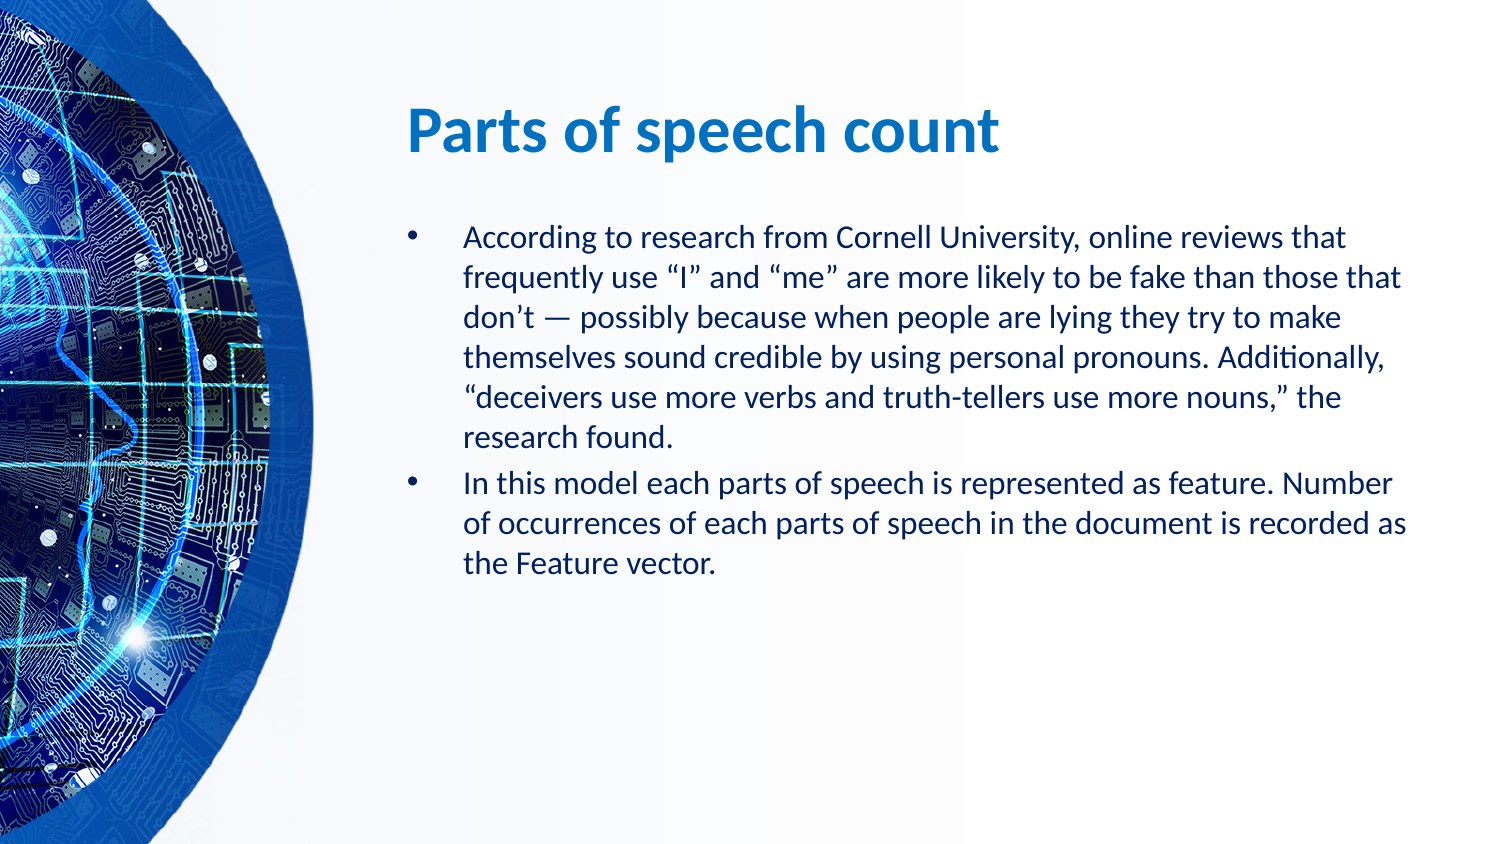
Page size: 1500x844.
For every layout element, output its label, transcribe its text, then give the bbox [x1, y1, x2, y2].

picture [0, 0, 1500, 844]
title Parts of speech count [392, 66, 1424, 186]
list According to research from Cornell University, online reviews that frequently use “I” and “me” are more likely to be fake than those that don’t — possibly because when people are lying they try to make themselves sound credible by using personal pronouns. Additionally, “deceivers use more verbs and truth-tellers use more nouns,” the research found. In this model each parts of speech is represented as feature. Number of occurrences of each parts of speech in the document is recorded as the Feature vector. [391, 208, 1427, 770]
